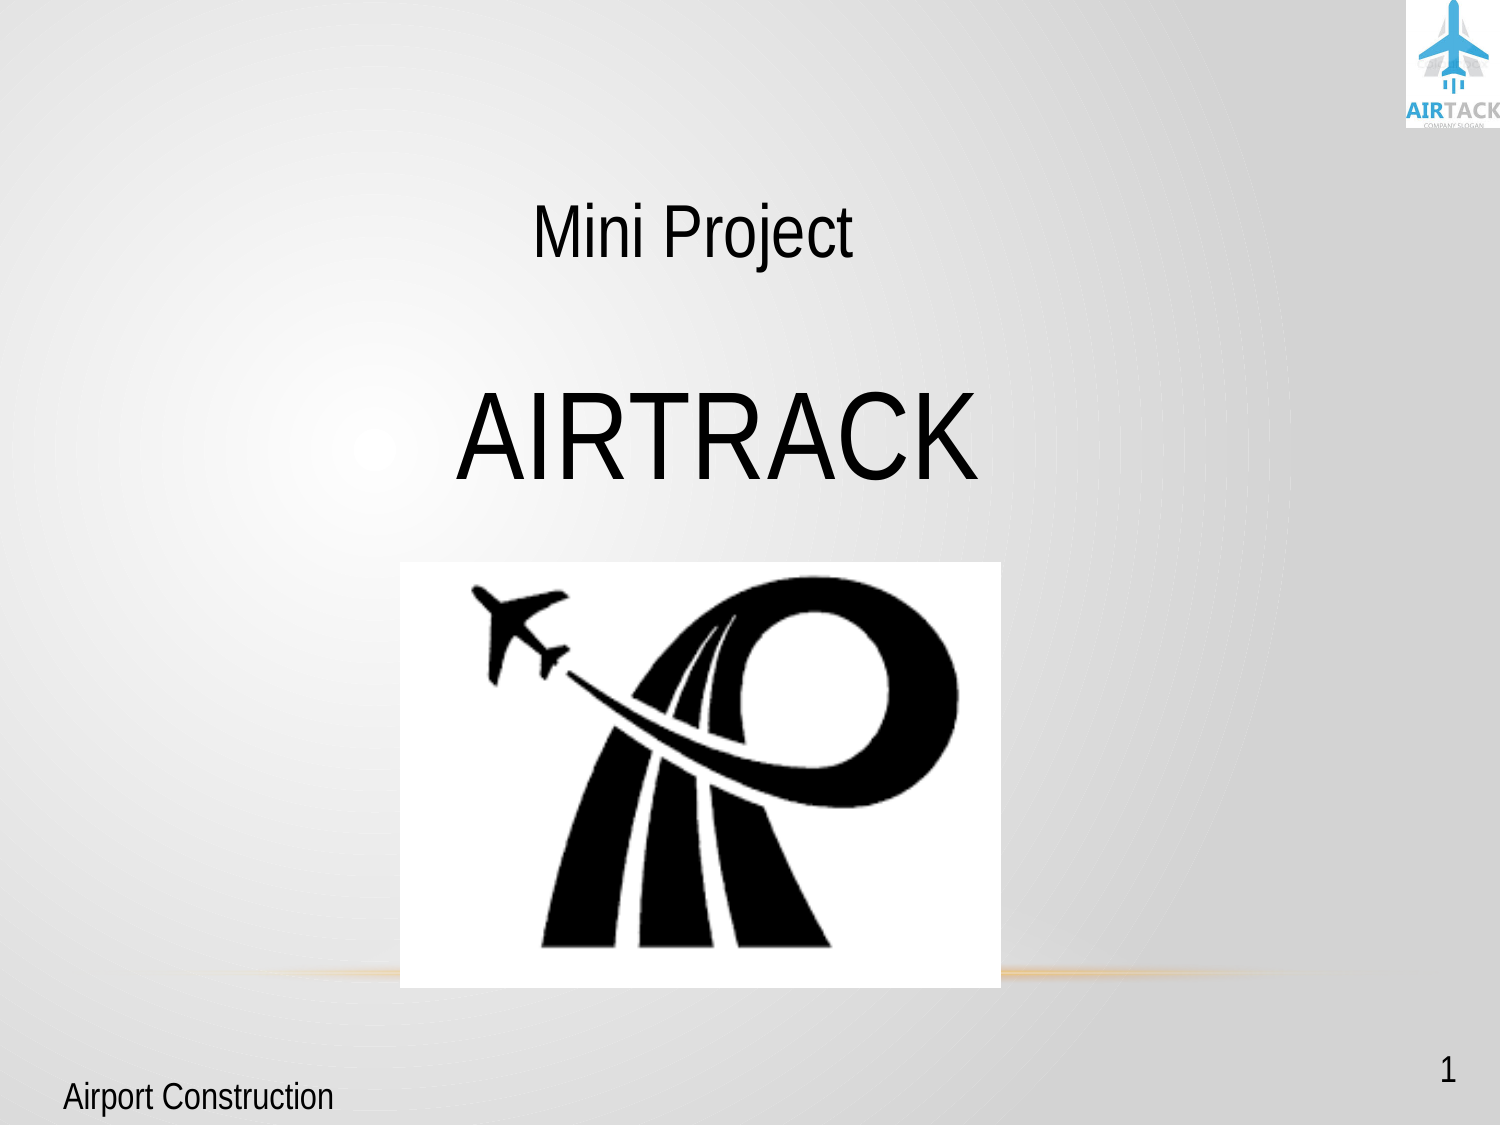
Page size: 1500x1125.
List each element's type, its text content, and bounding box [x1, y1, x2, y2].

picture [0, 0, 1500, 1125]
title AIRTRACK [27, 324, 1378, 513]
text_box Mini Project [484, 174, 922, 280]
text_box 1 [1425, 1037, 1463, 1098]
text_box Airport Construction [48, 1064, 358, 1125]
